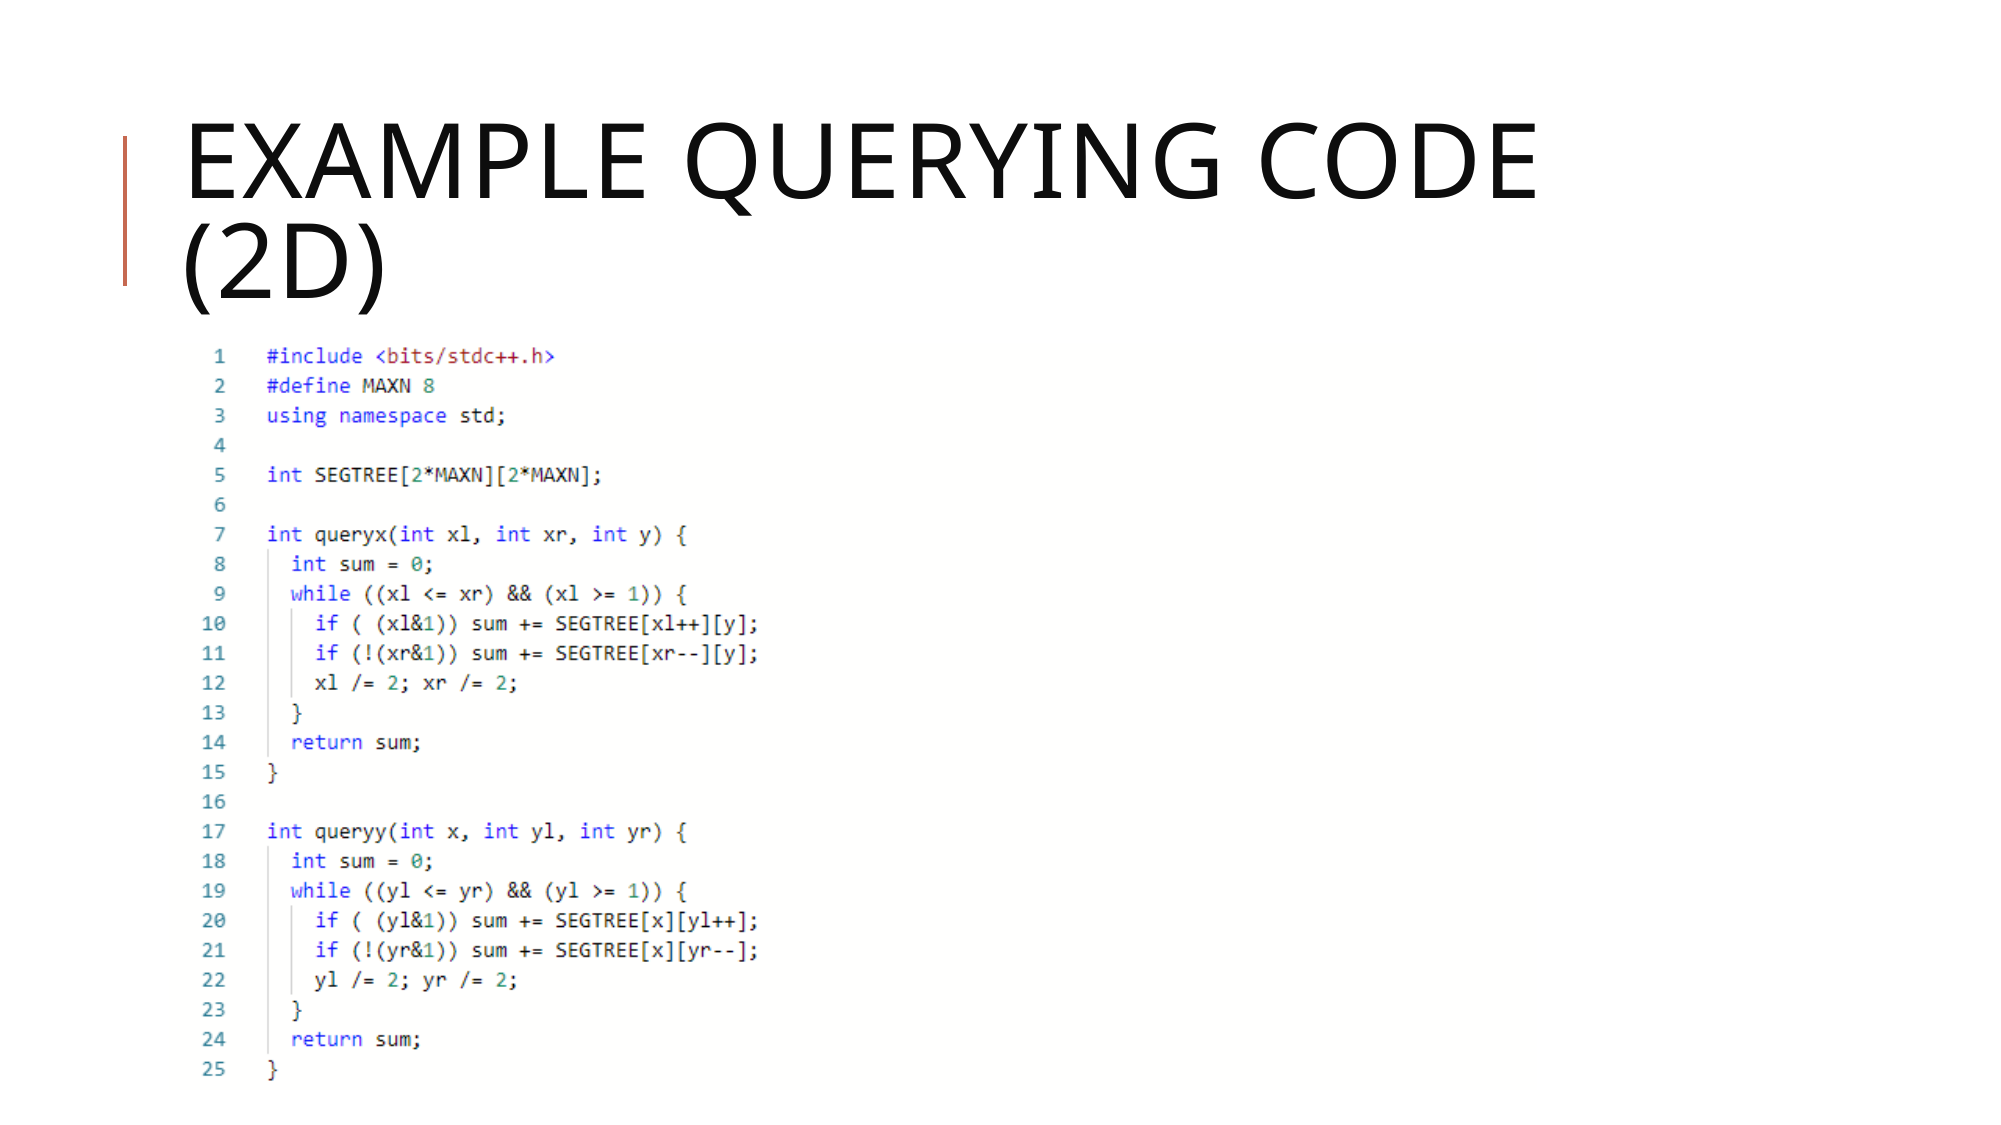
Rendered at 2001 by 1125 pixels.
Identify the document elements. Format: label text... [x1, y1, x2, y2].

picture [169, 343, 1537, 1090]
title Example querying Code (2D) [168, 96, 1763, 342]
